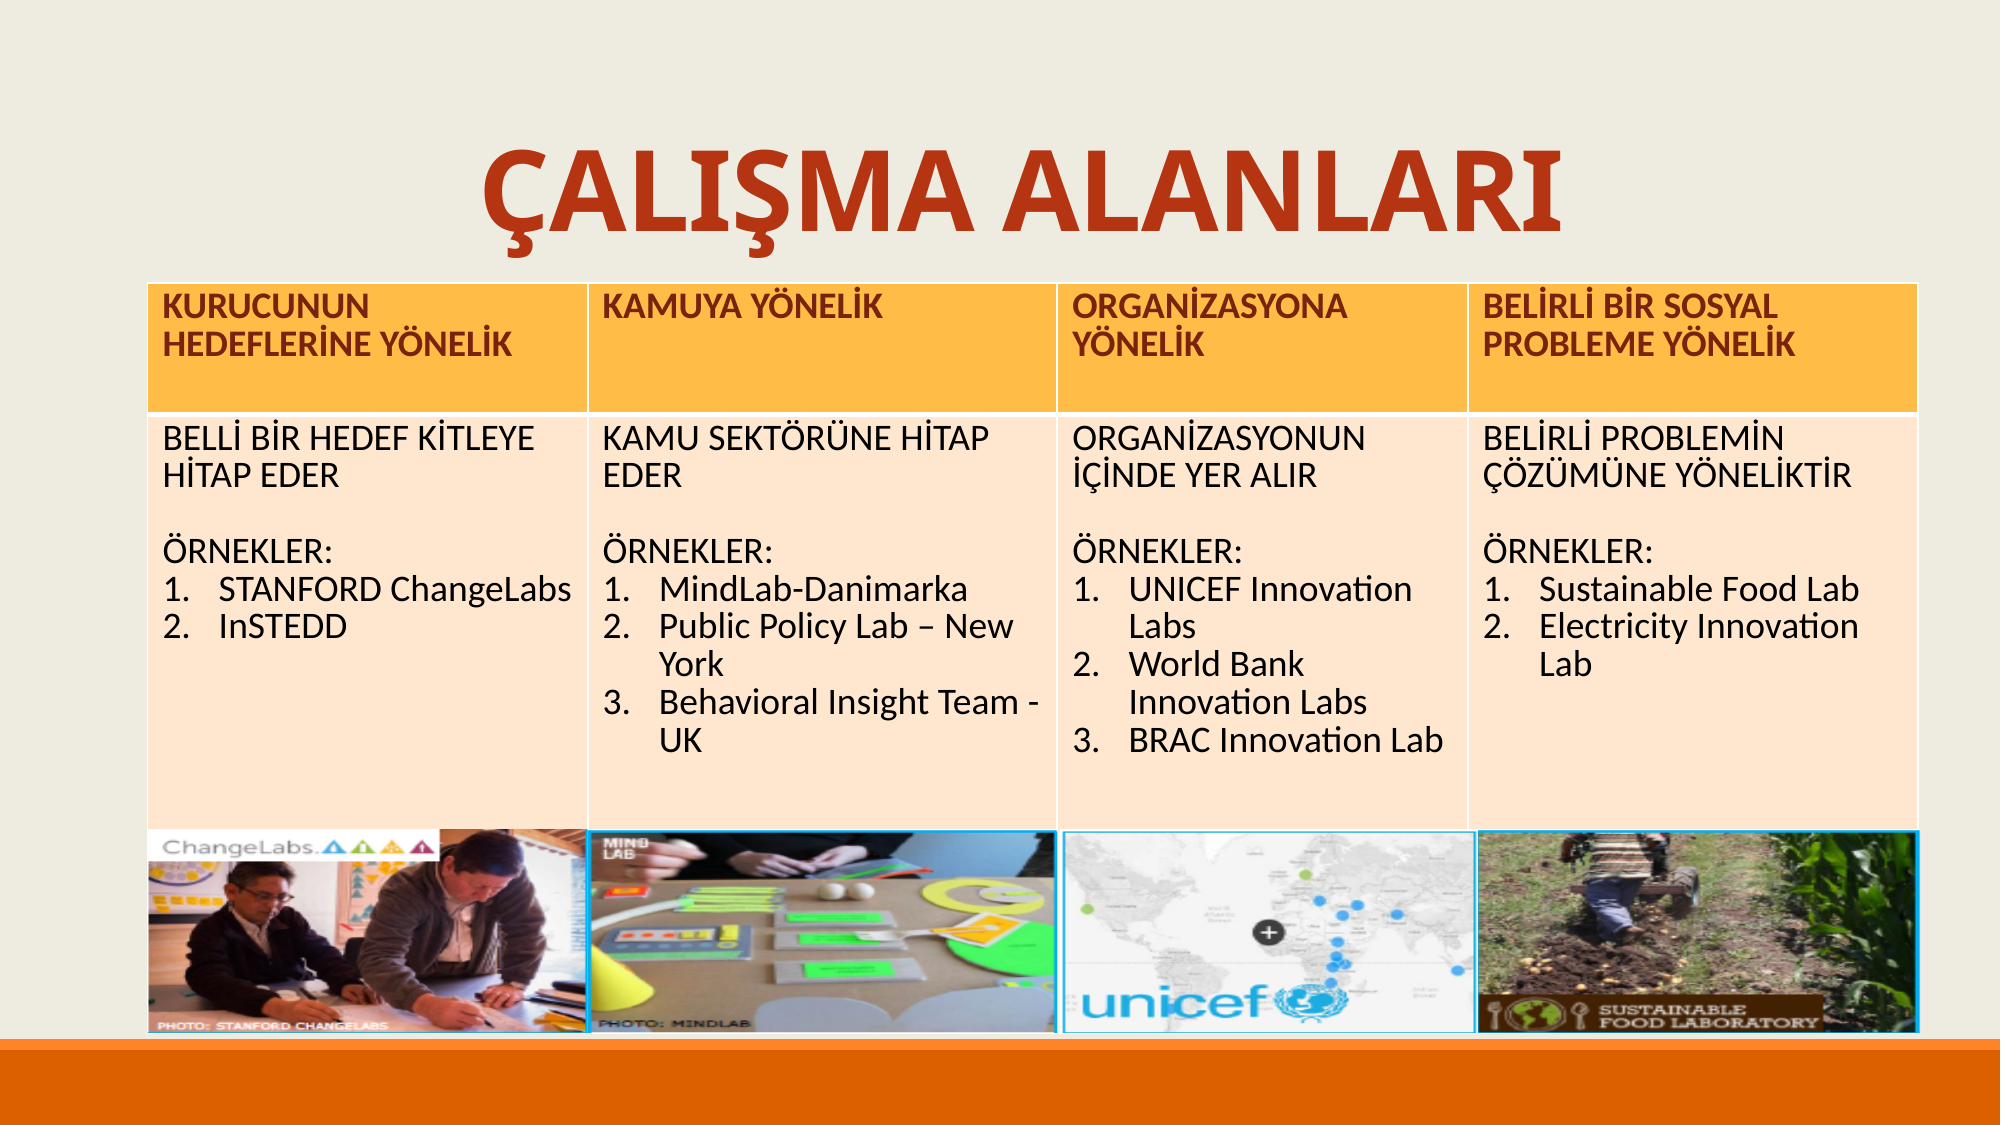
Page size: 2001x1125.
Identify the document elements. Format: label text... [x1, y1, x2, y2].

title ÇALIŞMA ALANLARI [147, 130, 1896, 282]
table_cell ORGANİZASYONUN İÇİNDE YER ALIR ÖRNEKLER: UNICEF Innovation Labs World Bank Innovation Labs BRAC Innovation Lab [1058, 417, 1467, 826]
picture [146, 829, 585, 1034]
picture [1059, 829, 1921, 1034]
table_header KAMUYA YÖNELİK [589, 284, 1056, 412]
table_header KURUCUNUN HEDEFLERİNE YÖNELİK [148, 284, 587, 412]
table_header ORGANİZASYONA YÖNELİK [1058, 284, 1467, 412]
table_cell BELİRLİ PROBLEMİN ÇÖZÜMÜNE YÖNELİKTİR ÖRNEKLER: Sustainable Food Lab Electricity Innovation Lab [1469, 417, 1917, 826]
table_cell KAMU SEKTÖRÜNE HİTAP EDER ÖRNEKLER: MindLab-Danimarka Public Policy Lab – New York Behavioral Insight Team - UK [589, 417, 1056, 826]
table_header BELİRLİ BİR SOSYAL PROBLEME YÖNELİK [1469, 284, 1917, 412]
picture [591, 833, 1054, 1034]
table_cell BELLİ BİR HEDEF KİTLEYE HİTAP EDER ÖRNEKLER: STANFORD ChangeLabs InSTEDD [148, 417, 587, 828]
